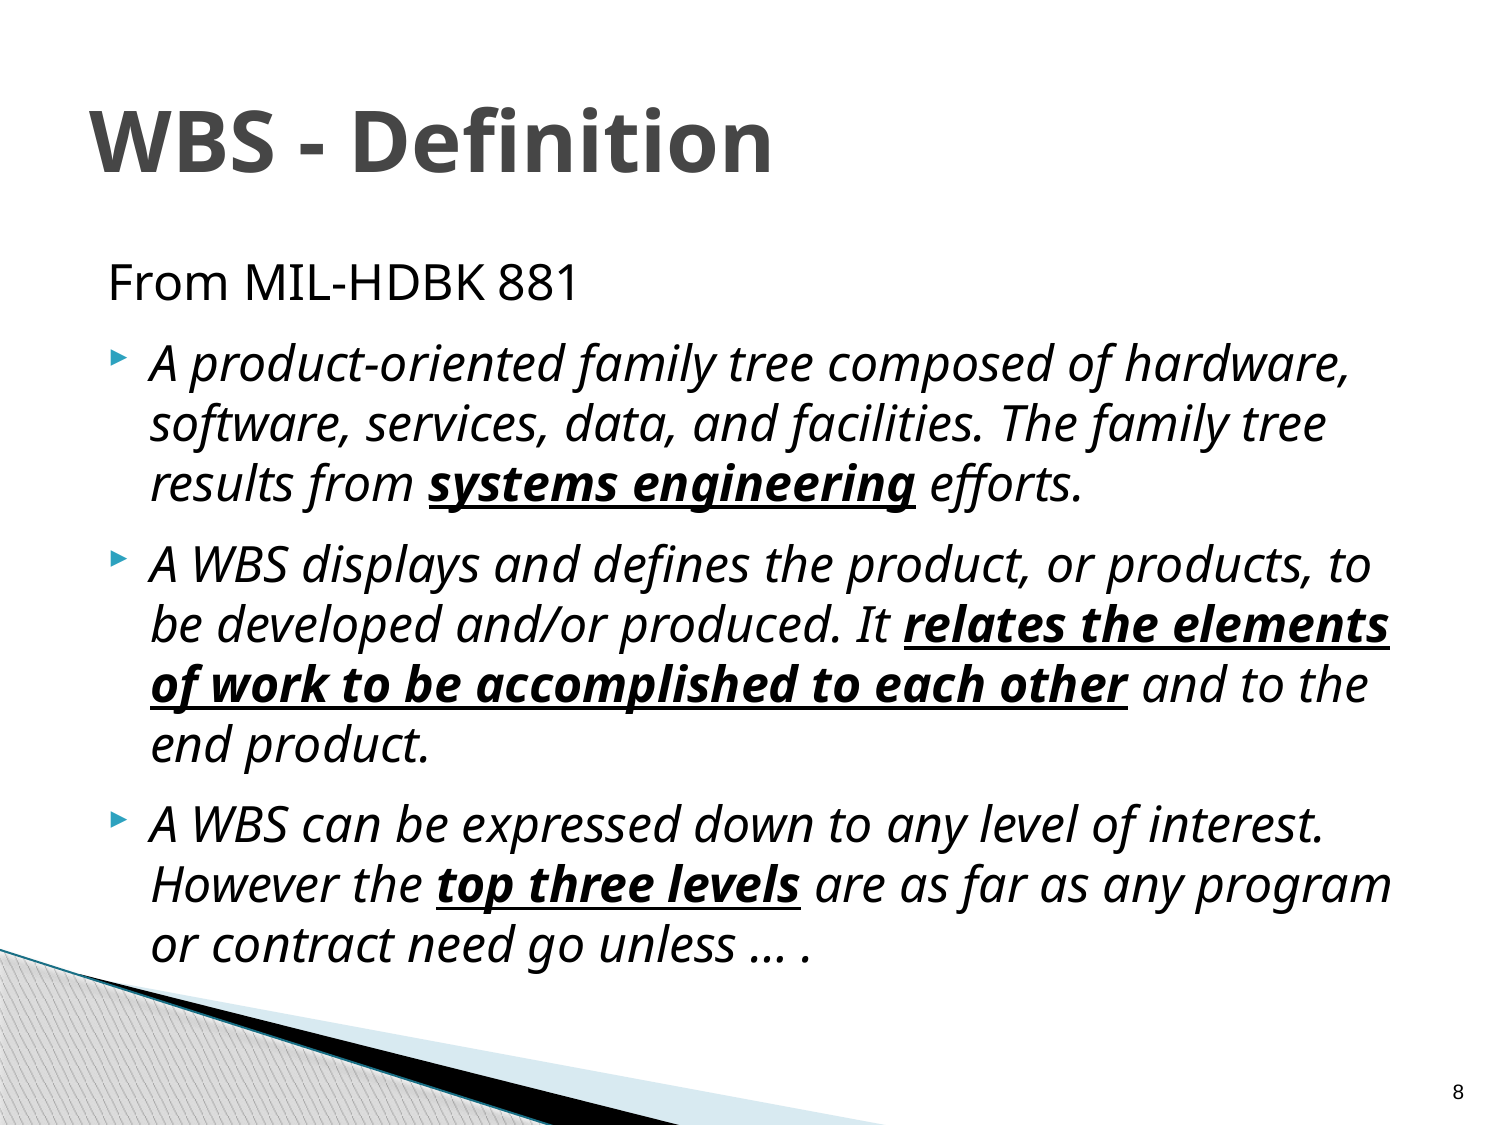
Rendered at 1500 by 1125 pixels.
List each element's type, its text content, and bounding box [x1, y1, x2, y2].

slide_number 8 [1418, 1051, 1479, 1112]
list From MIL-HDBK 881 A product-oriented family tree composed of hardware, software, services, data, and facilities. The family tree results from systems engineering efforts. A WBS displays and defines the product, or products, to be developed and/or produced. It relates the elements of work to be accomplished to each other and to the end product. A WBS can be expressed down to any level of interest. However the top three levels are as far as any program or contract need go unless … . [74, 242, 1426, 986]
title WBS - Definition [75, 45, 1388, 233]
